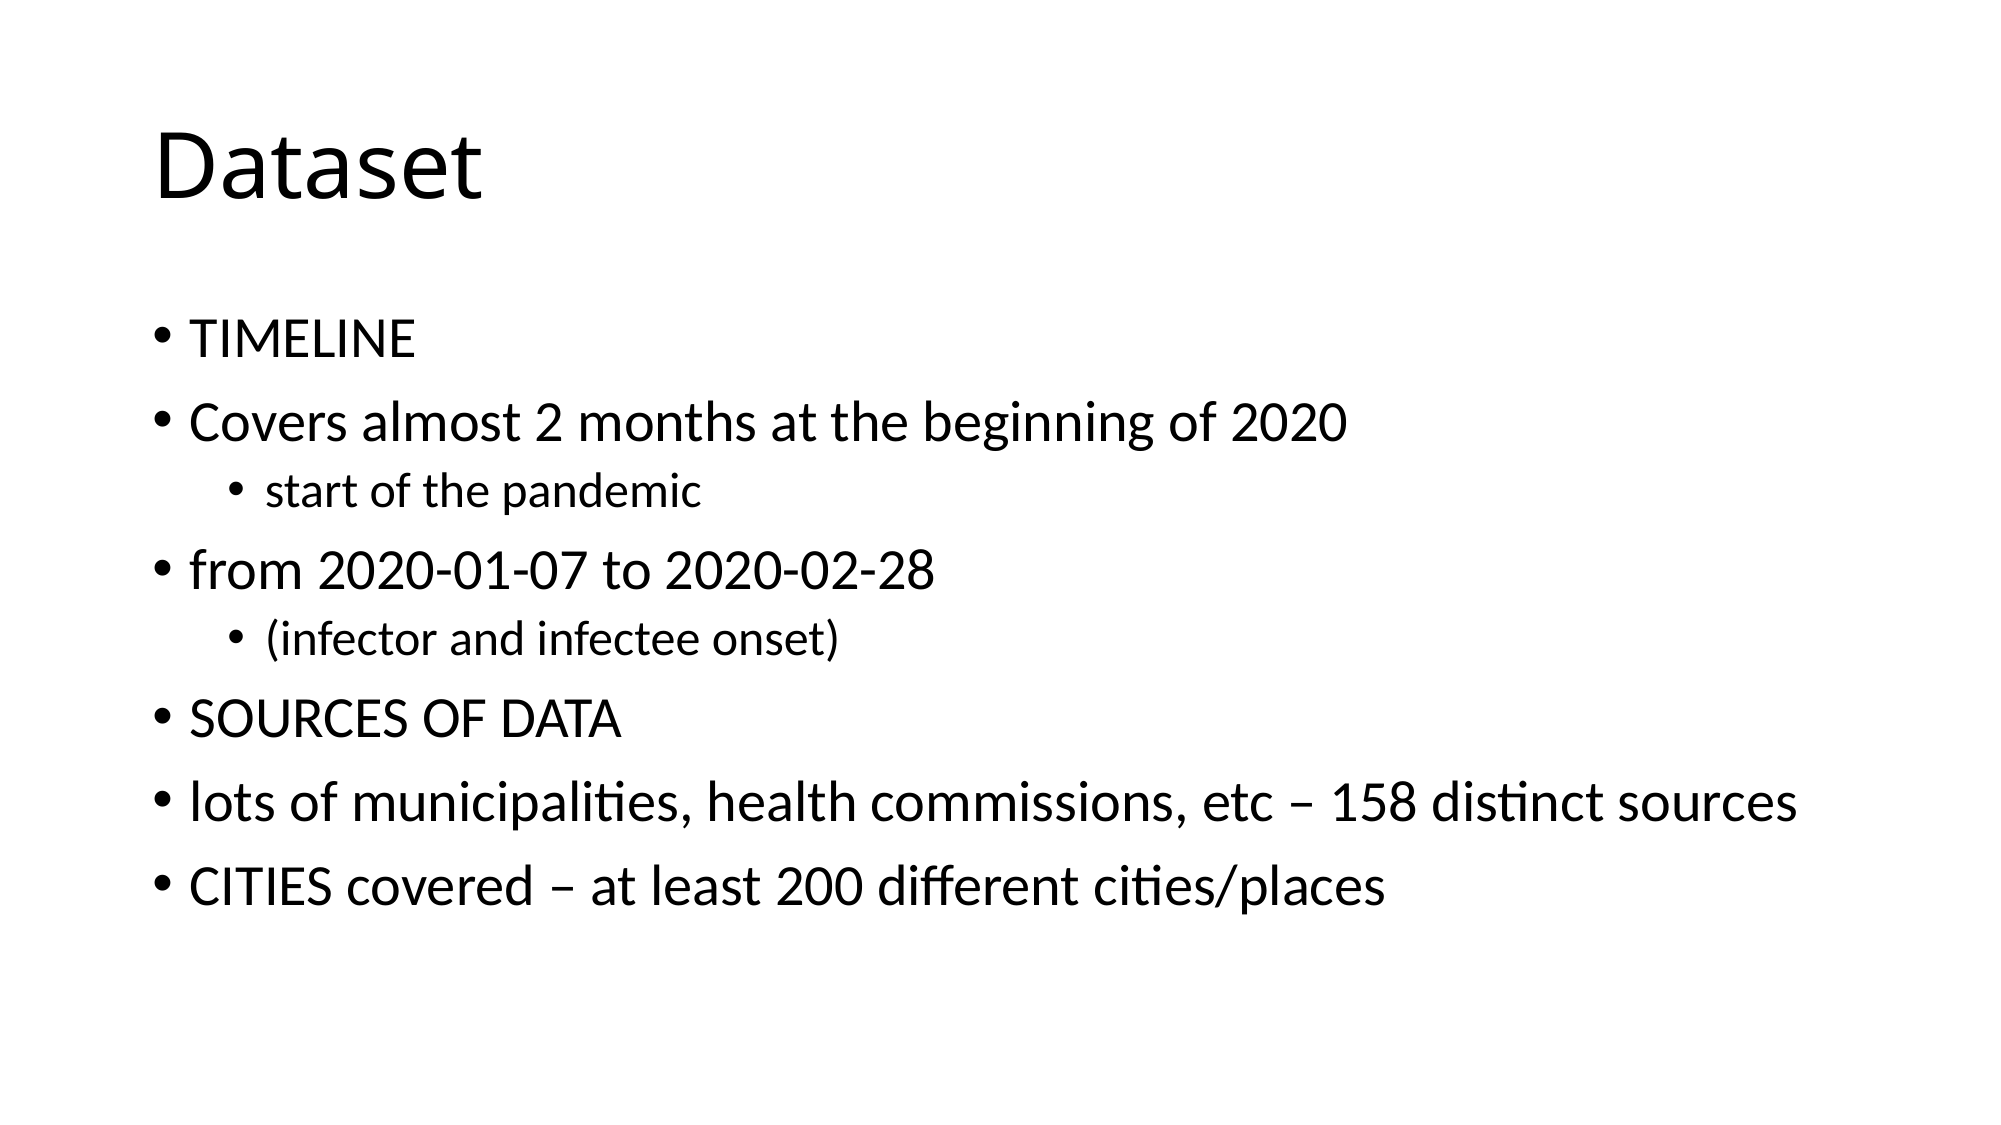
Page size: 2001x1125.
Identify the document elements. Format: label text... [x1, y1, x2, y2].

list TIMELINE Covers almost 2 months at the beginning of 2020 start of the pandemic from 2020-01-07 to 2020-02-28 (infector and infectee onset) SOURCES OF DATA lots of municipalities, health commissions, etc – 158 distinct sources CITIES covered – at least 200 different cities/places [137, 299, 1863, 1014]
title Dataset [137, 59, 1863, 278]
